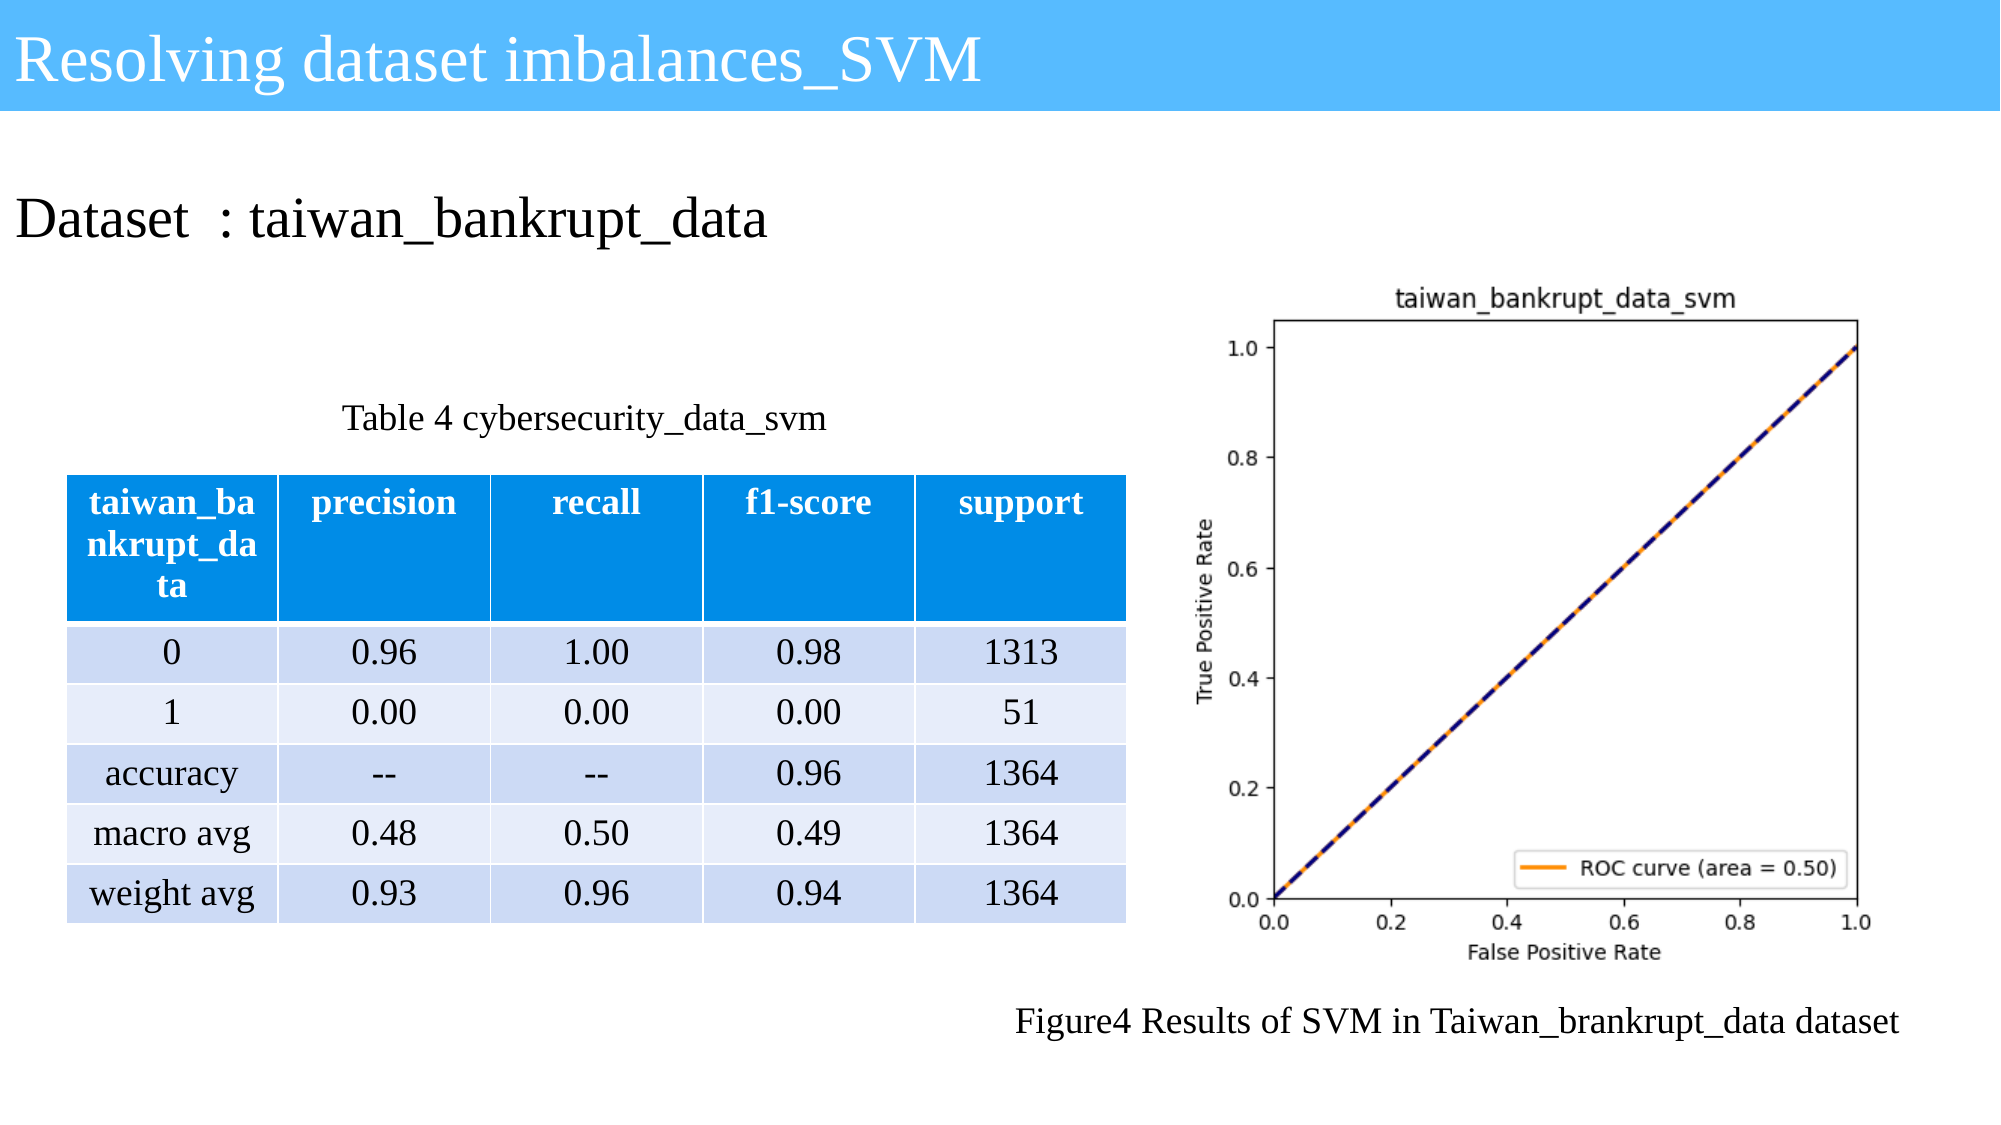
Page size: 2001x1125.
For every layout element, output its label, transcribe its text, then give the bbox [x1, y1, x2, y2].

text_box Table 4 cybersecurity_data_svm [327, 385, 843, 446]
table_cell 0.49 [704, 805, 914, 863]
table_cell accuracy [67, 745, 277, 803]
table_header support [916, 475, 1126, 621]
table_cell 1313 [916, 627, 1126, 683]
table_cell 0.96 [704, 745, 914, 803]
table_cell 51 [916, 685, 1126, 743]
table_cell 0 [67, 627, 277, 683]
text_box Dataset : taiwan_bankrupt_data [0, 171, 784, 256]
table_cell 0.00 [704, 685, 914, 743]
table_header precision [279, 475, 490, 621]
text_box Resolving dataset imbalances_SVM [0, 0, 2000, 111]
table_cell 0.93 [279, 865, 490, 923]
table_cell 0.94 [704, 865, 914, 923]
table_cell 0.00 [491, 685, 702, 743]
table_cell 1364 [916, 865, 1126, 923]
table_cell 0.50 [491, 805, 702, 863]
table_cell -- [279, 745, 490, 803]
text_box Figure4 Results of SVM in Taiwan_brankrupt_data dataset [999, 988, 2000, 1049]
table_cell 0.98 [704, 627, 914, 683]
table_cell macro avg [67, 805, 277, 863]
table_cell 1364 [916, 805, 1126, 863]
table_cell 0.00 [279, 685, 490, 743]
table_cell -- [491, 745, 702, 803]
table_cell 1 [67, 685, 277, 743]
table_cell 1364 [916, 745, 1126, 803]
table_cell 1.00 [491, 627, 702, 683]
table_header f1-score [704, 475, 914, 621]
table_header taiwan_bankrupt_data [67, 475, 277, 621]
picture [1182, 272, 1887, 978]
table_cell 0.48 [279, 805, 490, 863]
table_cell weight avg [67, 865, 277, 923]
table_cell 0.96 [491, 865, 702, 923]
table_header recall [491, 475, 702, 621]
table_cell 0.96 [279, 627, 490, 683]
